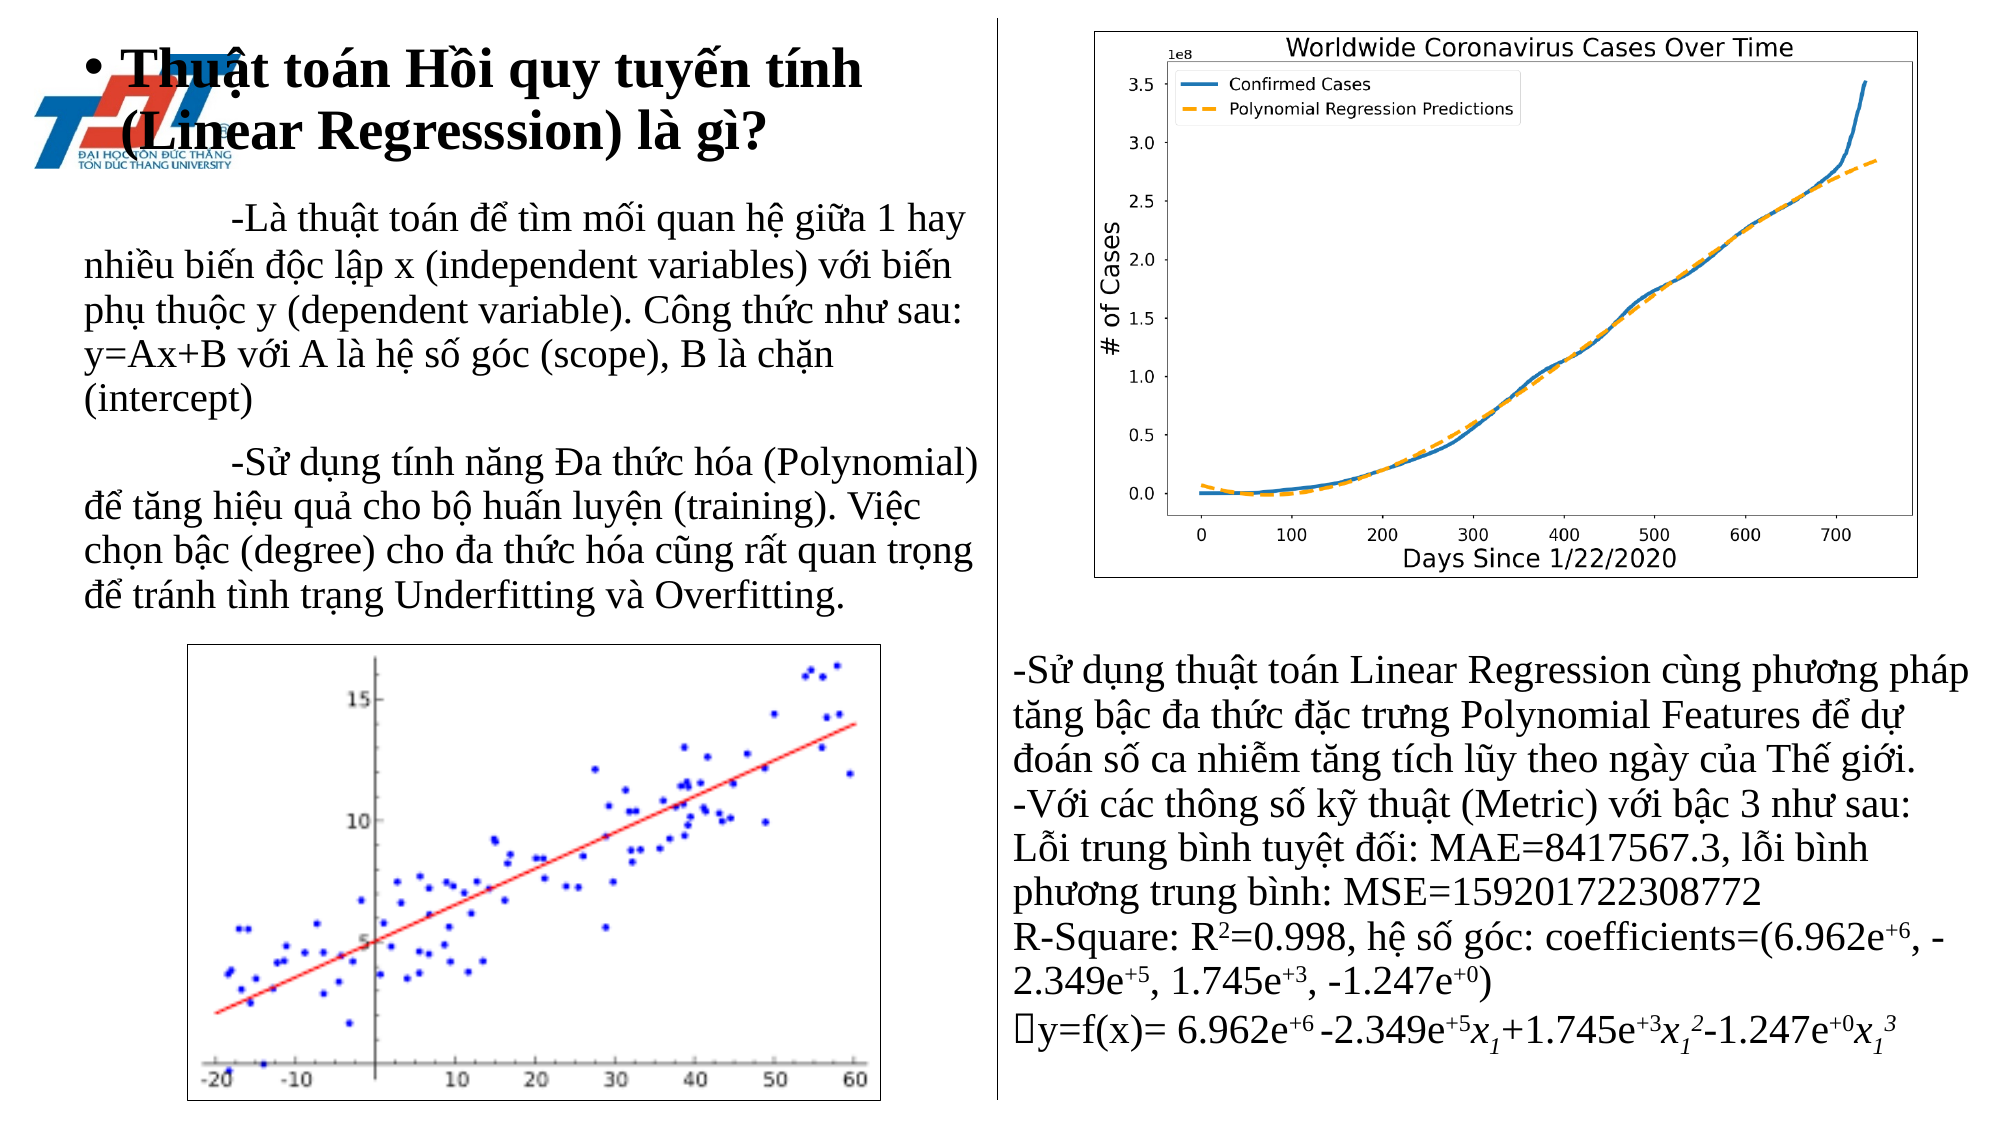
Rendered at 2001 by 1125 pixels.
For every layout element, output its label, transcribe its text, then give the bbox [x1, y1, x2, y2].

title -Sử dụng thuật toán Linear Regression cùng phương pháp tăng bậc đa thức đặc trưng Polynomial Features để dự đoán số ca nhiễm tăng tích lũy theo ngày của Thế giới. -Với các thông số kỹ thuật (Metric) với bậc 3 như sau: Lỗi trung bình tuyệt đối: MAE=8417567.3, lỗi bình phương trung bình: MSE=159201722308772 R-Square: R2=0.998, hệ số góc: coefficients=(6.962e+6, -2.349e+5, 1.745e+3, -1.247e+0) y=f(x)= 6.962e+6 -2.349e+5x1+1.745e+3x12-1.247e+0x13 [997, 577, 2000, 1125]
list Thuật toán Hồi quy tuyến tính (Linear Regresssion) là gì? -Là thuật toán để tìm mối quan hệ giữa 1 hay nhiều biến độc lập x (independent variables) với biến phụ thuộc y (dependent variable). Công thức như sau: y=Ax+B với A là hệ số góc (scope), B là chặn (intercept) -Sử dụng tính năng Đa thức hóa (Polynomial) để tăng hiệu quả cho bộ huấn luyện (training). Việc chọn bậc (degree) cho đa thức hóa cũng rất quan trọng để tránh tình trạng Underfitting và Overfitting. [68, 31, 997, 645]
picture [187, 644, 880, 1100]
picture [1094, 30, 1918, 578]
picture [34, 54, 68, 169]
